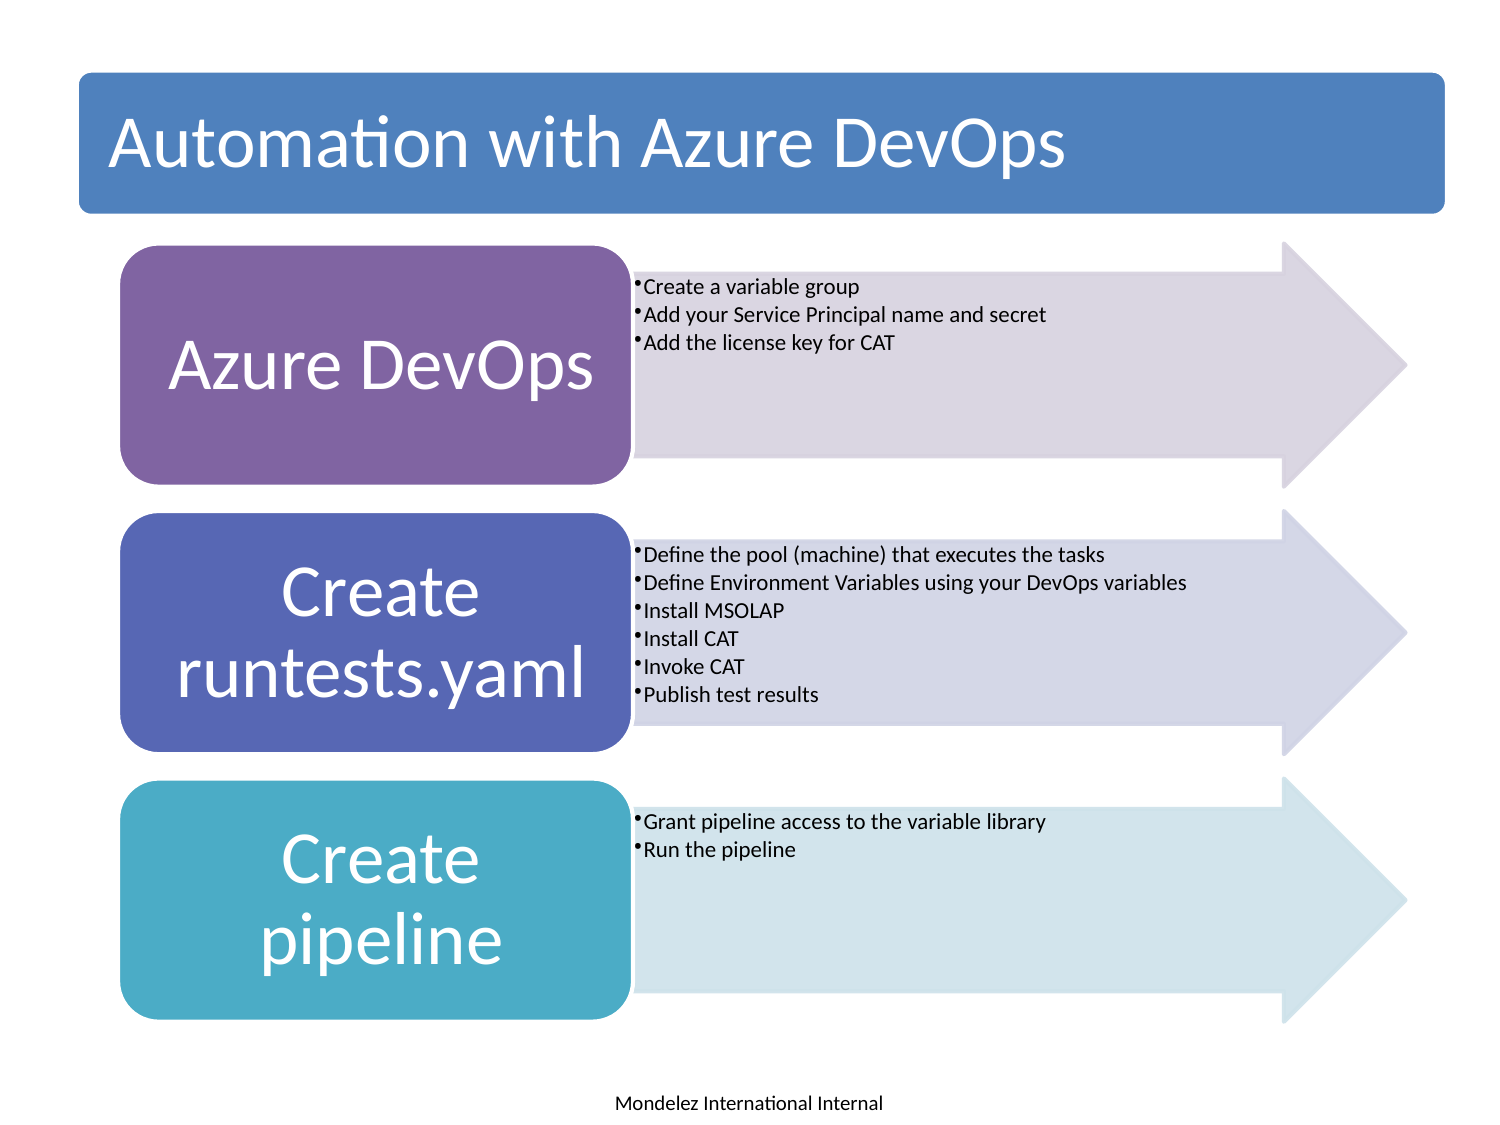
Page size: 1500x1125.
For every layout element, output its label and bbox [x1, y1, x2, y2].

text_box [76, 70, 1448, 217]
text_box [117, 243, 1406, 1022]
